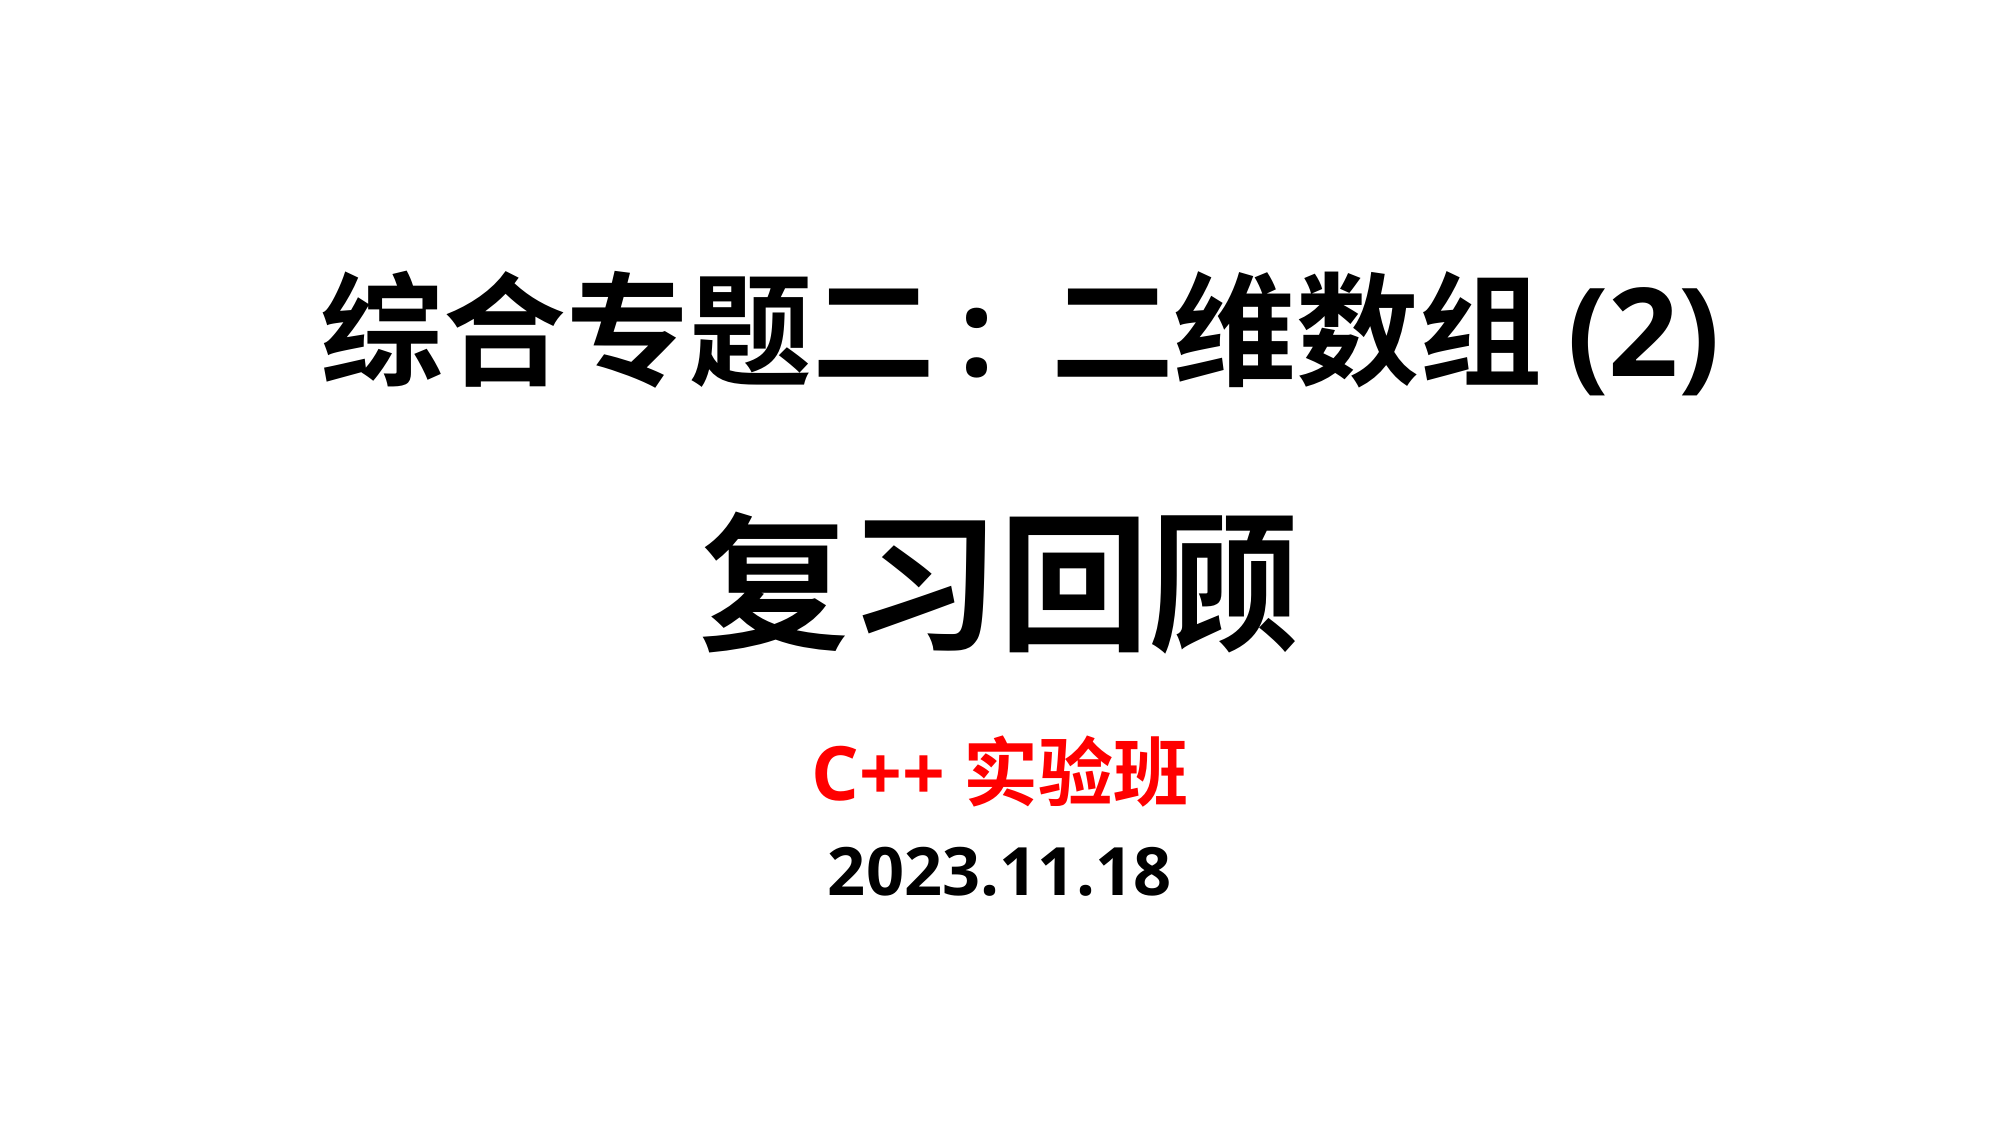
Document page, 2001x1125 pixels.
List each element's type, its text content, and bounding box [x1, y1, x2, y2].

title 复习回顾 [249, 445, 1750, 680]
text_box 综合专题二: 二维数组(2) [270, 175, 1771, 411]
subtitle C++实验班 2023.11.18 [249, 728, 1750, 942]
